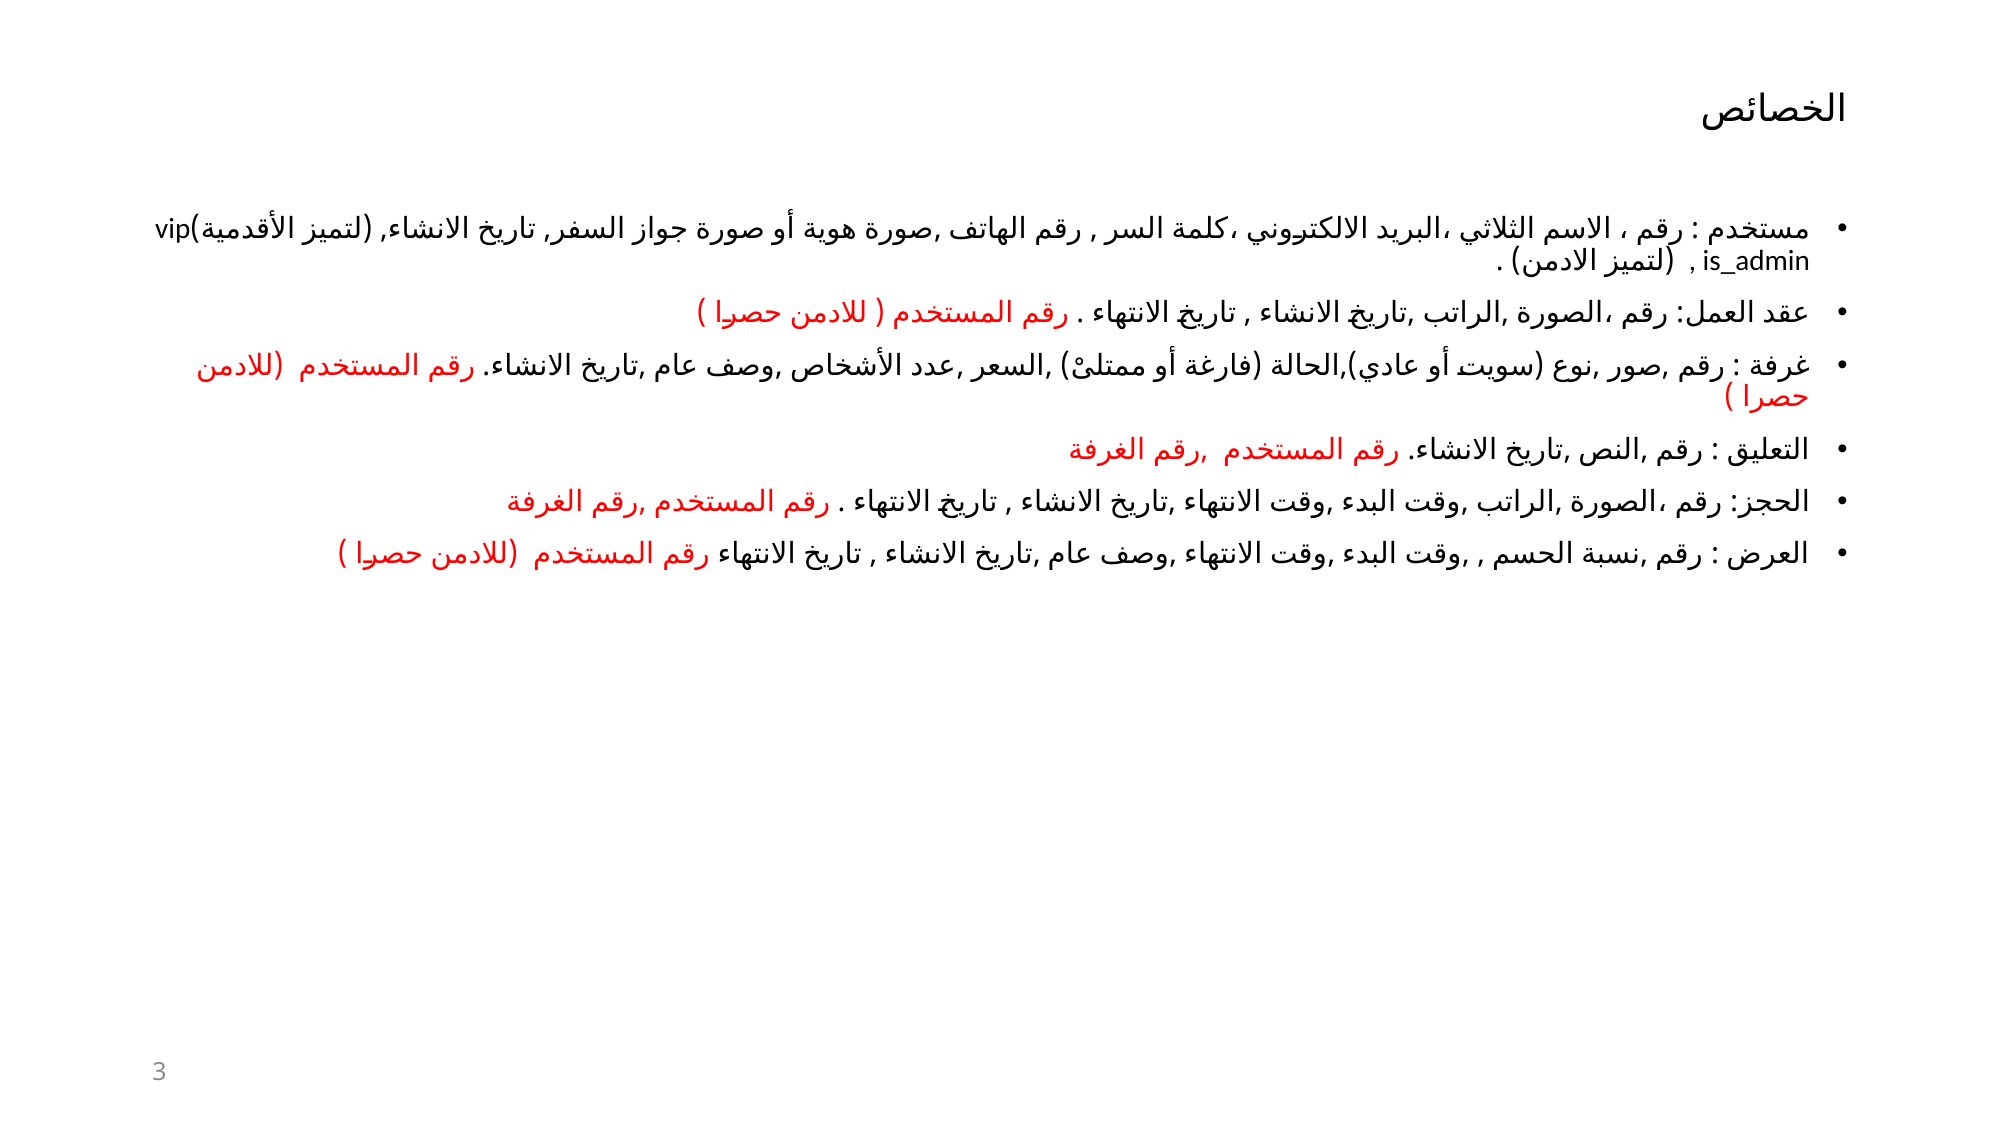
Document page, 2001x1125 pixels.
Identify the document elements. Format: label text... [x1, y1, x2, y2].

title الخصائص [137, 59, 1863, 160]
list مستخدم : رقم ، الاسم الثلاثي ،البريد الالكتروني ،كلمة السر , رقم الهاتف ,صورة هوية أو صورة جواز السفر, تاريخ الانشاء, (لتميز الأقدمية)vip , is_admin (لتميز الادمن) . عقد العمل: رقم ،الصورة ,الراتب ,تاريخ الانشاء , تاريخ الانتهاء . رقم المستخدم ( للادمن حصرا ) غرفة : رقم ,صور ,نوع (سويت أو عادي),الحالة (فارغة أو ممتلىْ) ,السعر ,عدد الأشخاص ,وصف عام ,تاريخ الانشاء. رقم المستخدم (للادمن حصرا ) التعليق : رقم ,النص ,تاريخ الانشاء. رقم المستخدم ,رقم الغرفة الحجز: رقم ،الصورة ,الراتب ,وقت البدء ,وقت الانتهاء ,تاريخ الانشاء , تاريخ الانتهاء . رقم المستخدم ,رقم الغرفة العرض : رقم ,نسبة الحسم , ,وقت البدء ,وقت الانتهاء ,وصف عام ,تاريخ الانشاء , تاريخ الانتهاء رقم المستخدم (للادمن حصرا ) [137, 206, 1863, 1014]
slide_number 3 [137, 1042, 588, 1103]
